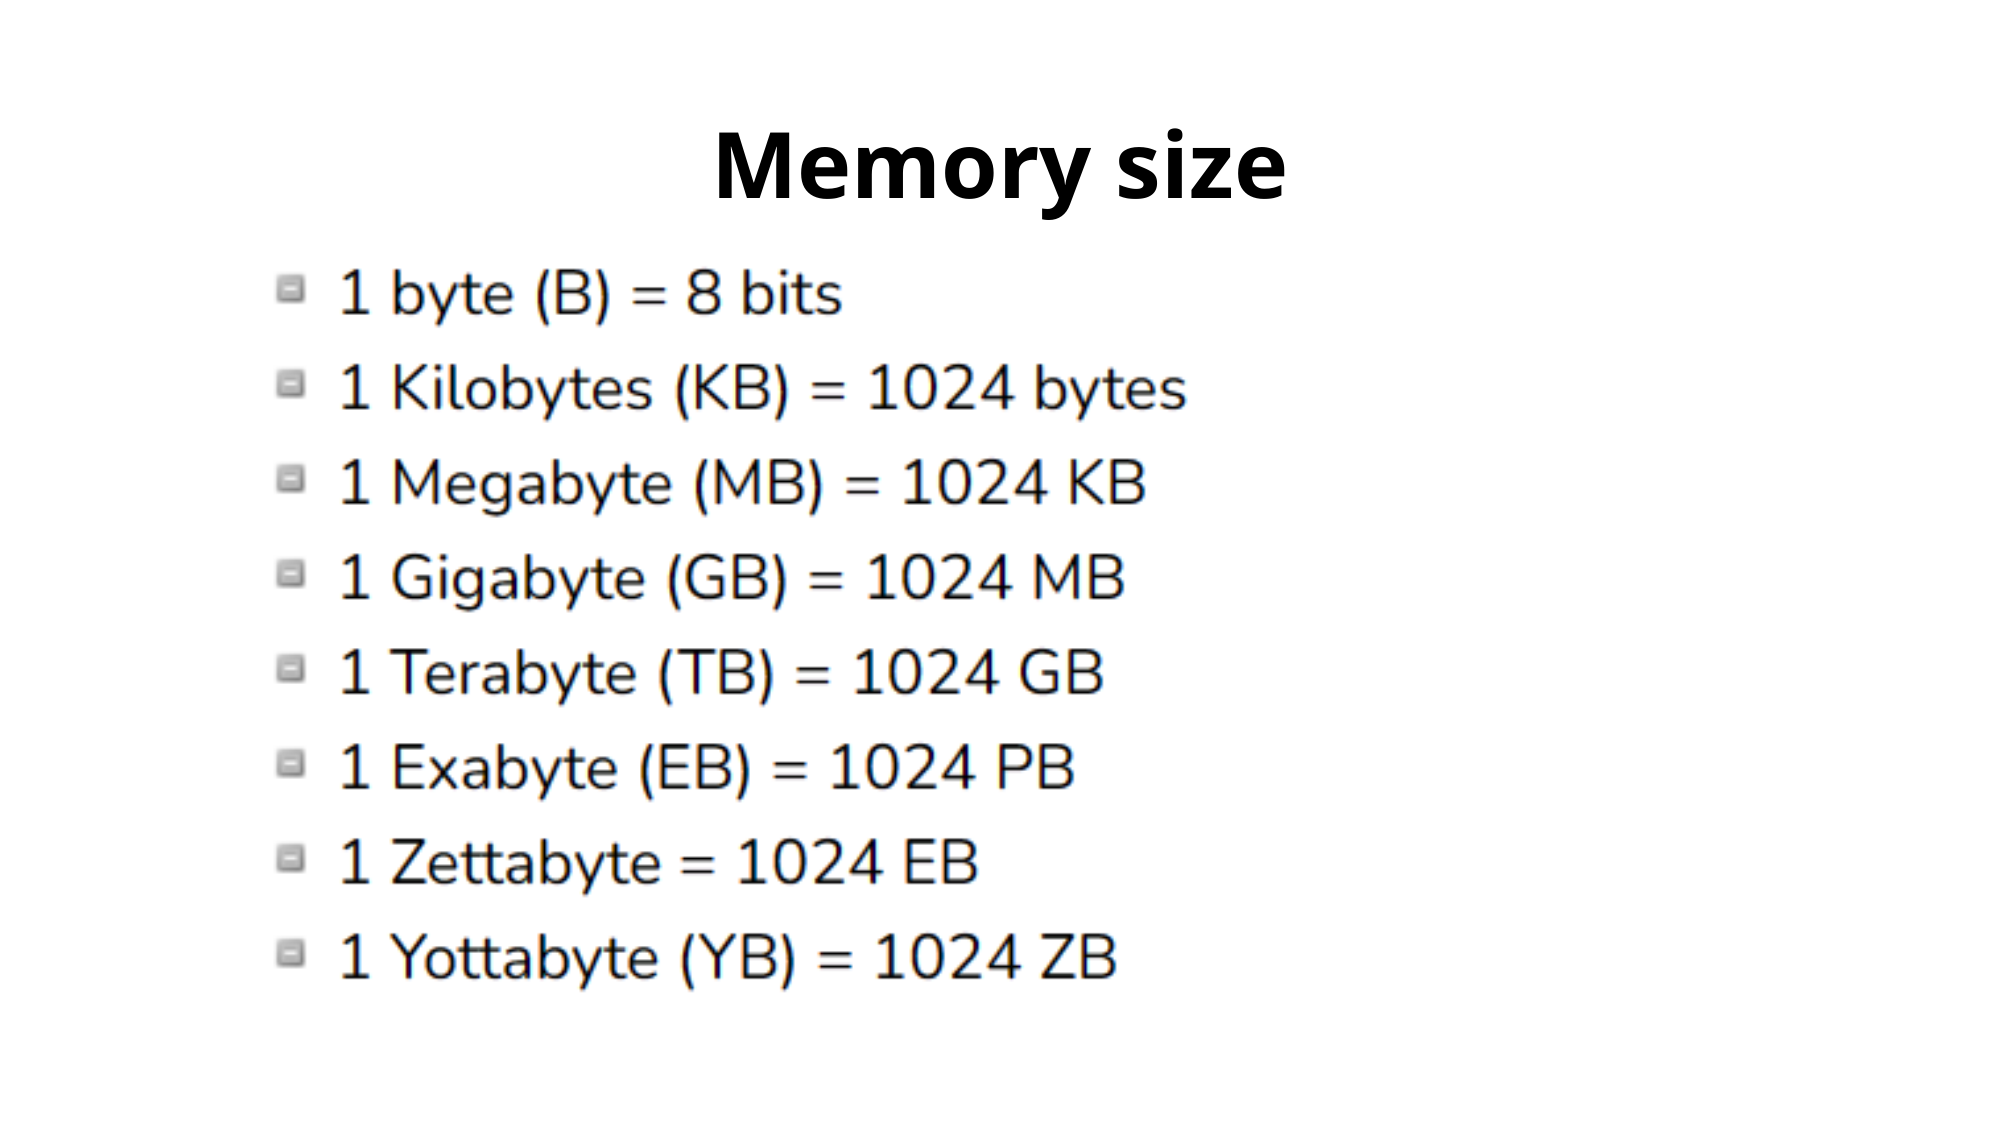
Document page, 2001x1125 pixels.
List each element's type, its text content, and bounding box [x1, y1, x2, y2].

title Memory size [137, 59, 1863, 278]
picture [230, 220, 1238, 1033]
